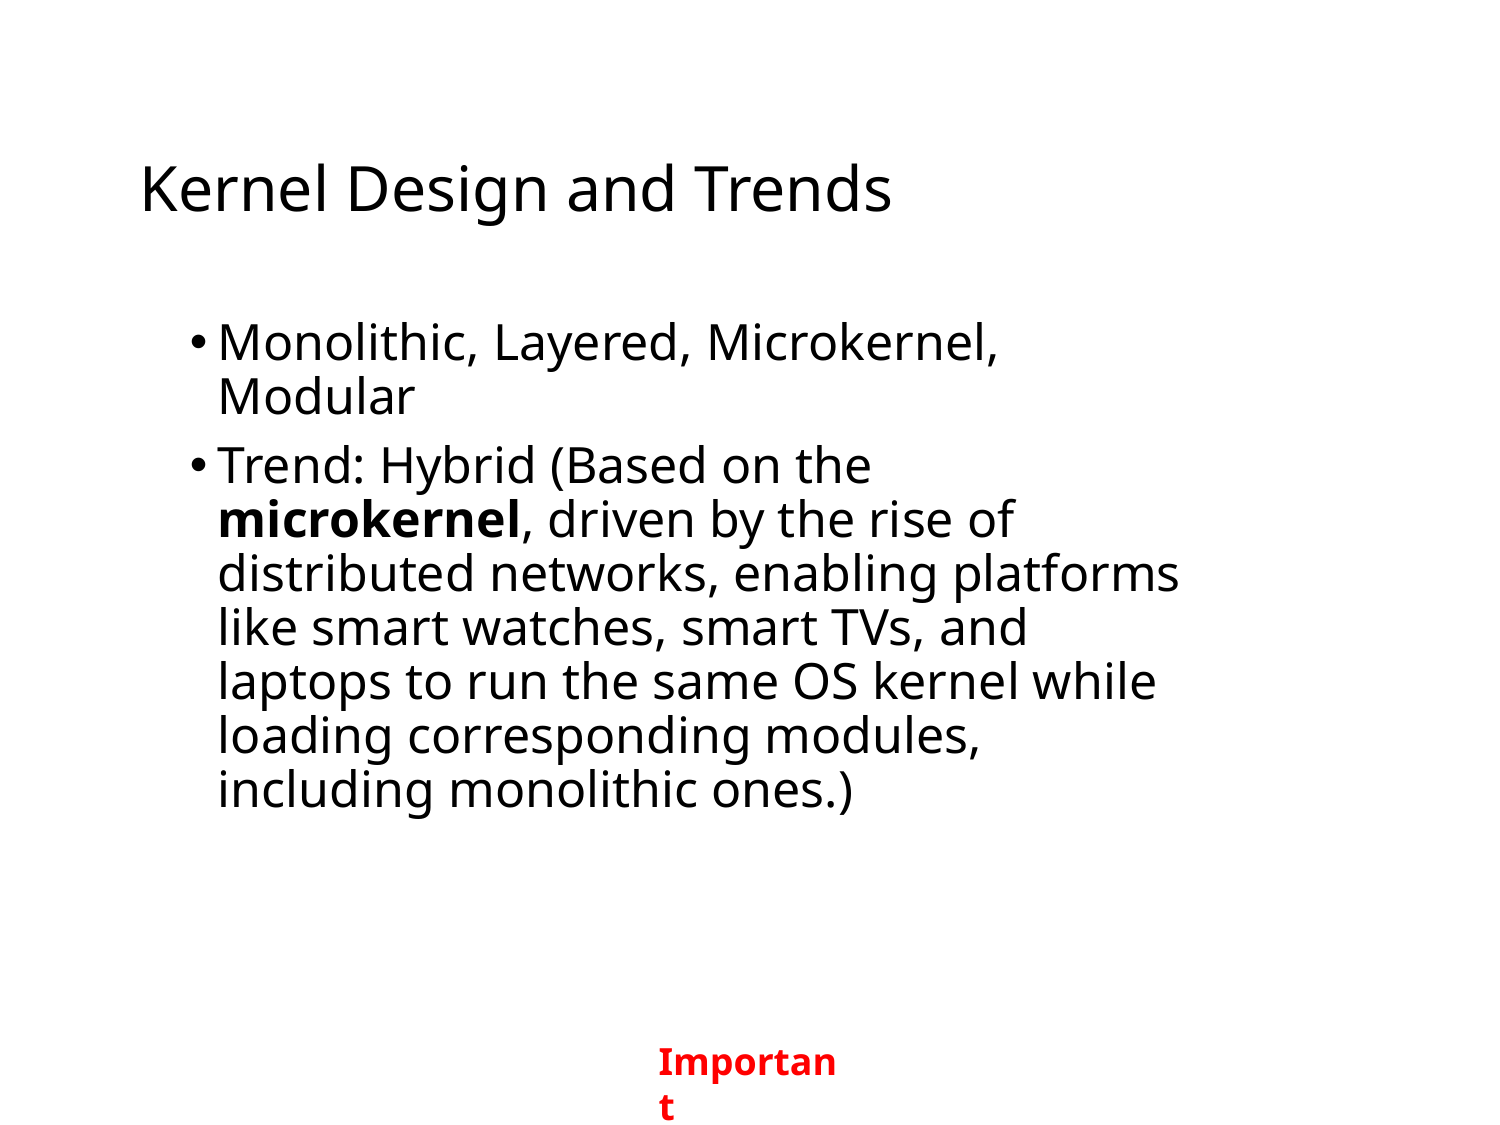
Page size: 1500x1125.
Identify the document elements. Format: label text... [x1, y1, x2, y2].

text_box Monolithic, Layered, Microkernel, Modular Trend: Hybrid (Based on the microkernel, driven by the rise of distributed networks, enabling platforms like smart watches, smart TVs, and laptops to run the same OS kernel while loading corresponding modules, including monolithic ones.) [174, 260, 1214, 796]
text_box Kernel Design and Trends [125, 149, 1476, 260]
text_box Important [643, 1031, 857, 1125]
